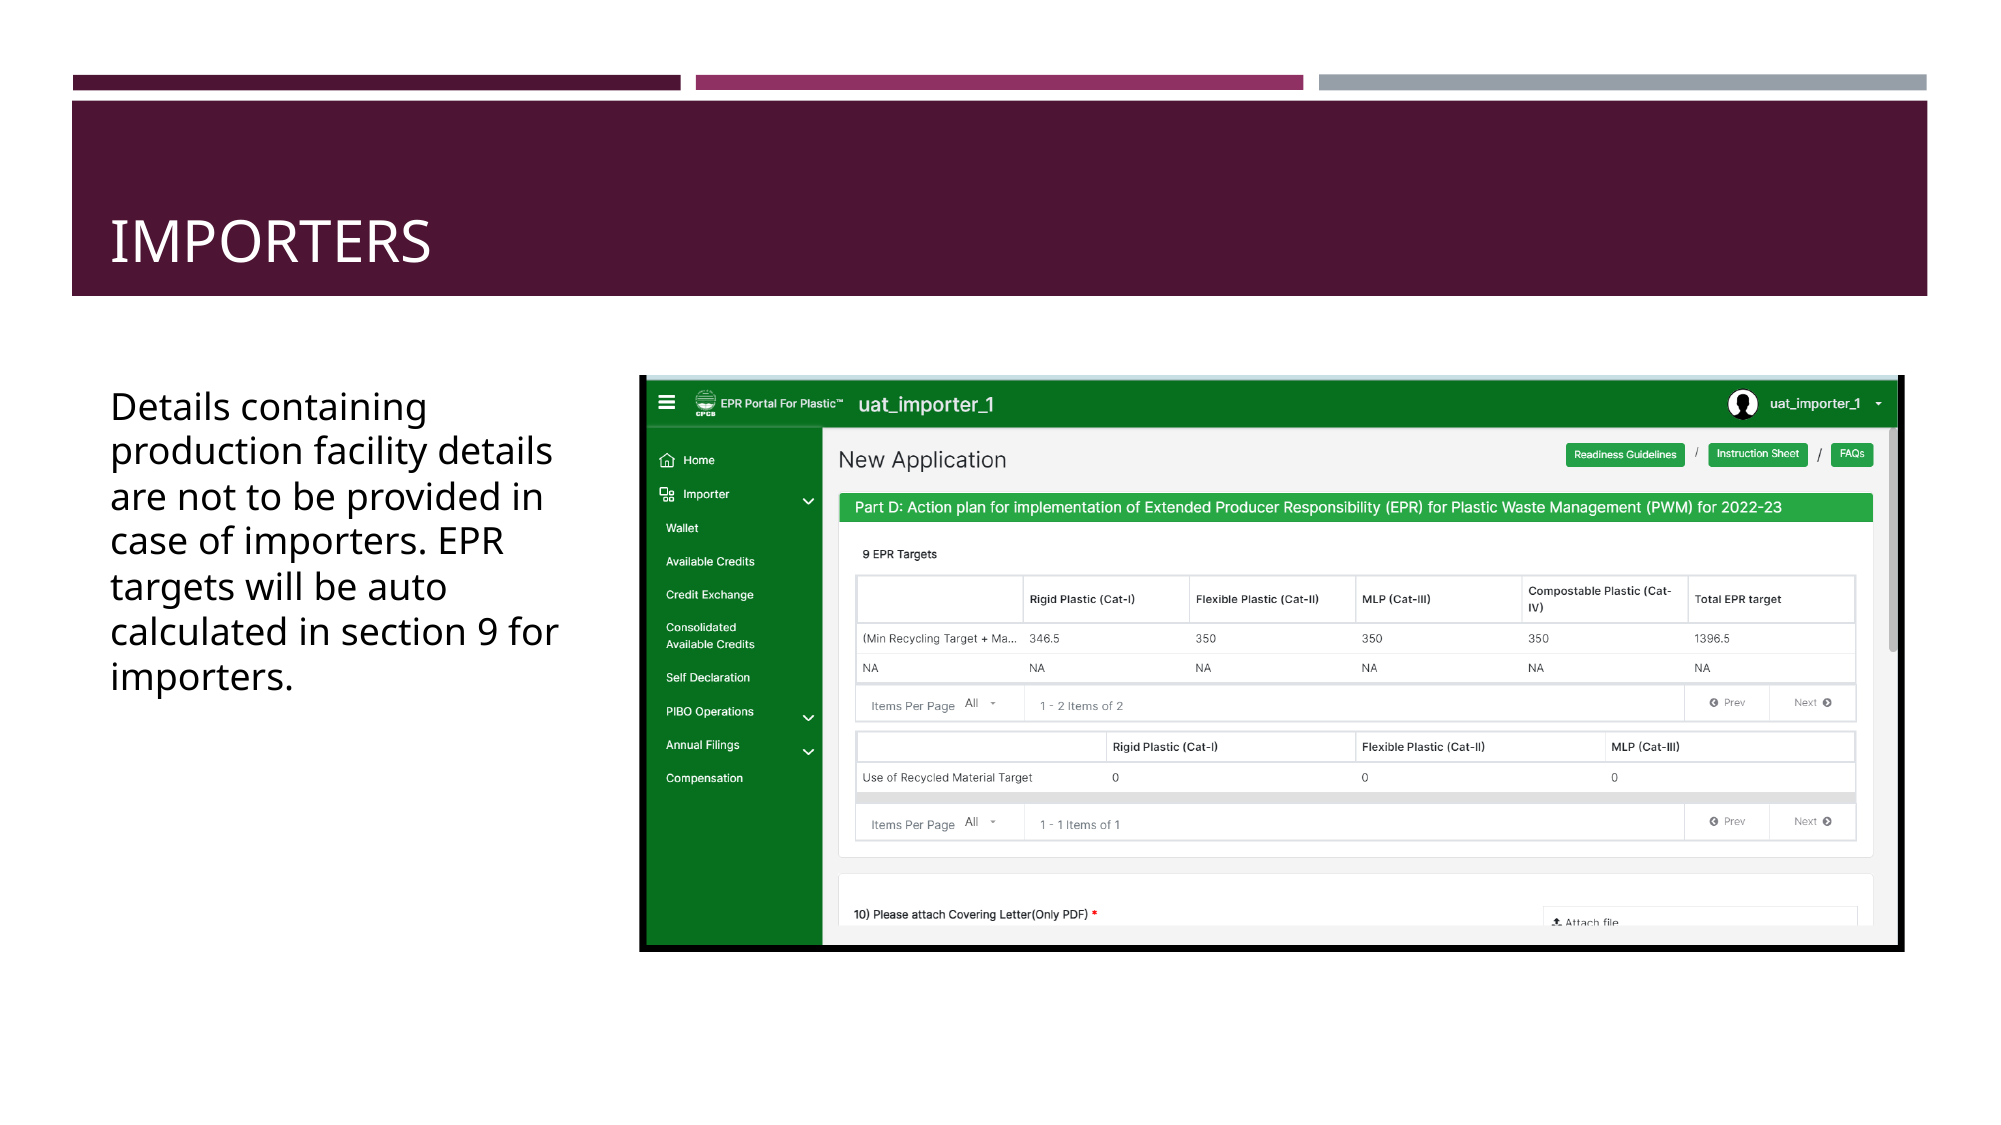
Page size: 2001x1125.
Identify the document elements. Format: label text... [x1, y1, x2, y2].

text_box Details containing production facility details are not to be provided in case of importers. EPR targets will be auto calculated in section 9 for importers. [95, 375, 582, 705]
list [638, 374, 1905, 952]
title IMPORTERS [95, 115, 1905, 282]
